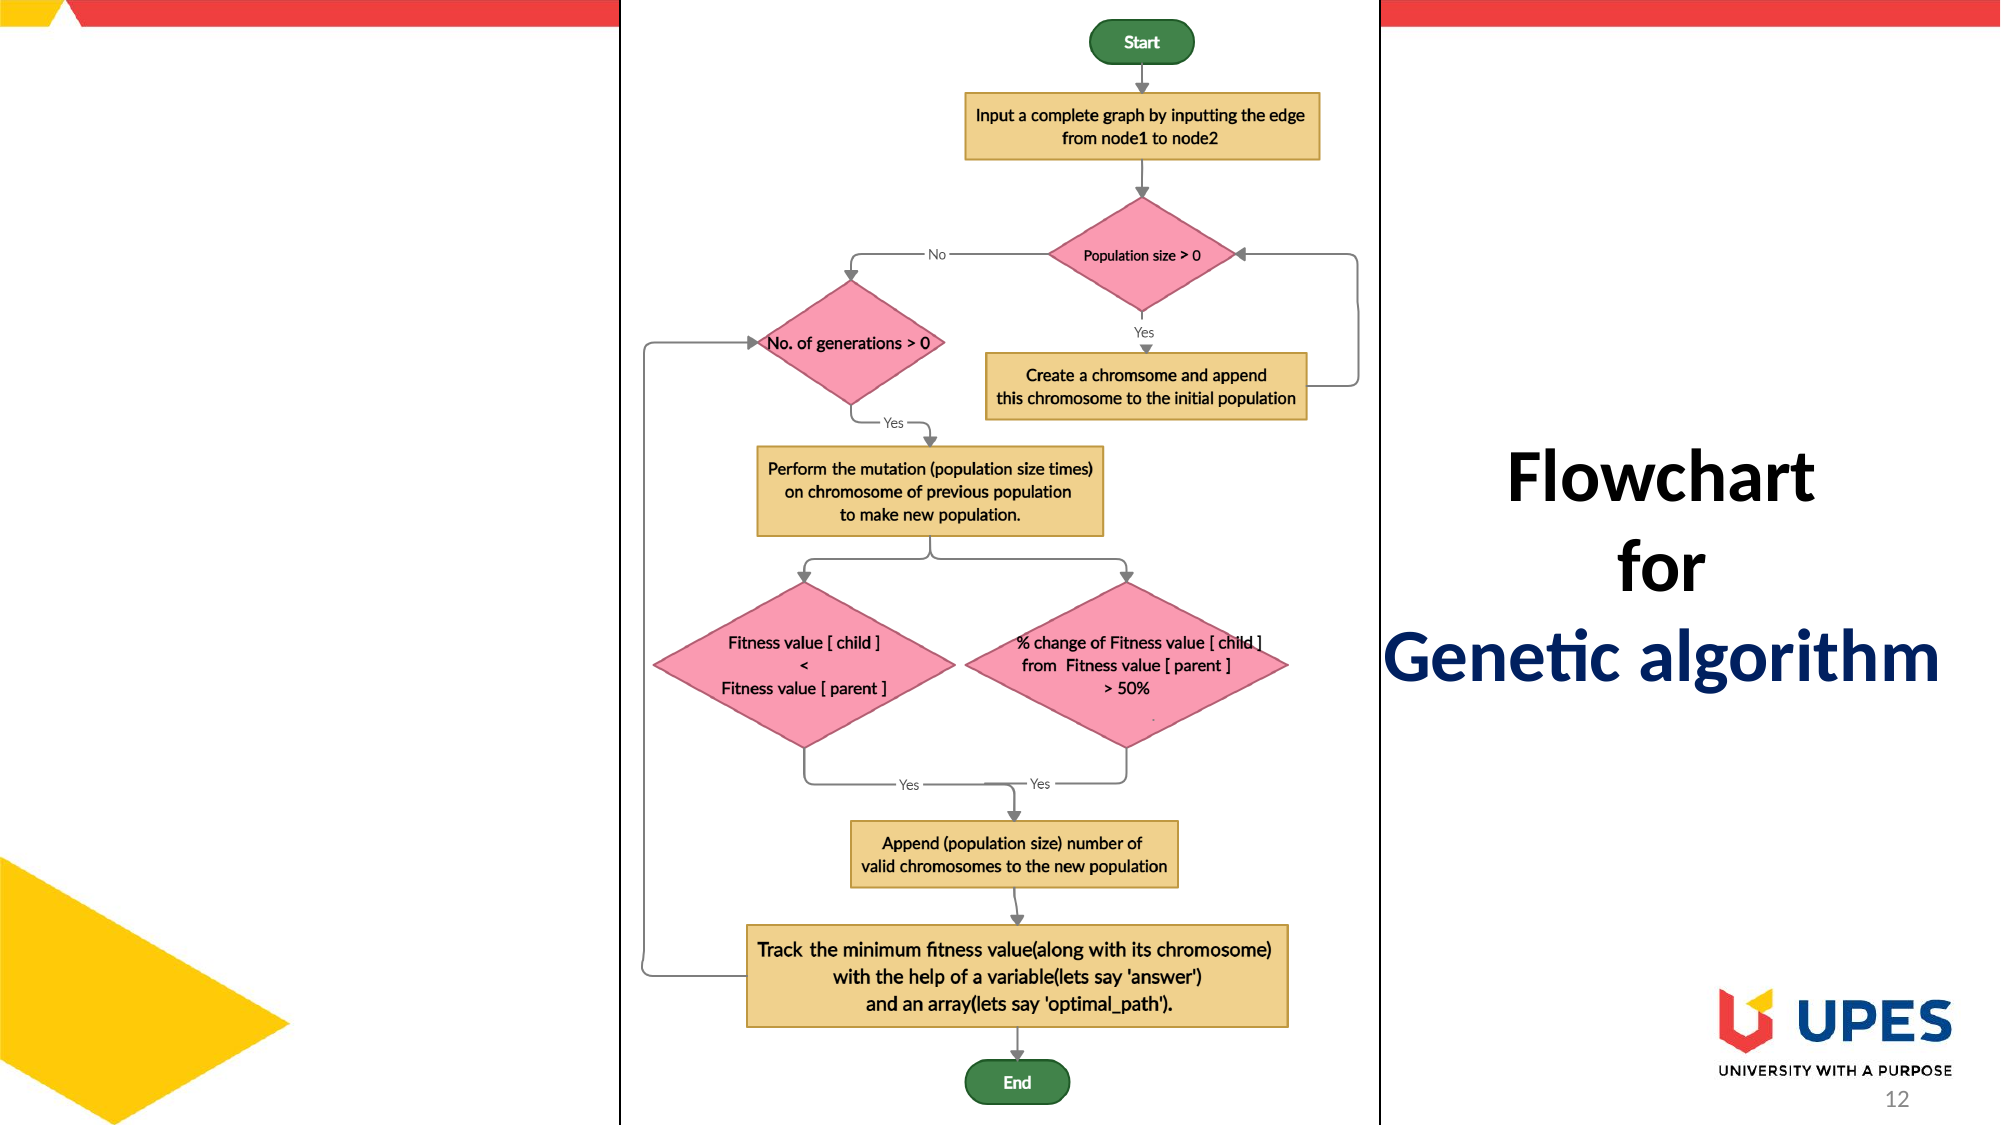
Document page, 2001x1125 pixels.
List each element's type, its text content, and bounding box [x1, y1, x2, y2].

picture [1381, 0, 2001, 1125]
picture [0, 0, 619, 1125]
text_box Flowchart for Genetic algorithm [1384, 418, 1980, 704]
picture [620, 0, 1380, 1125]
